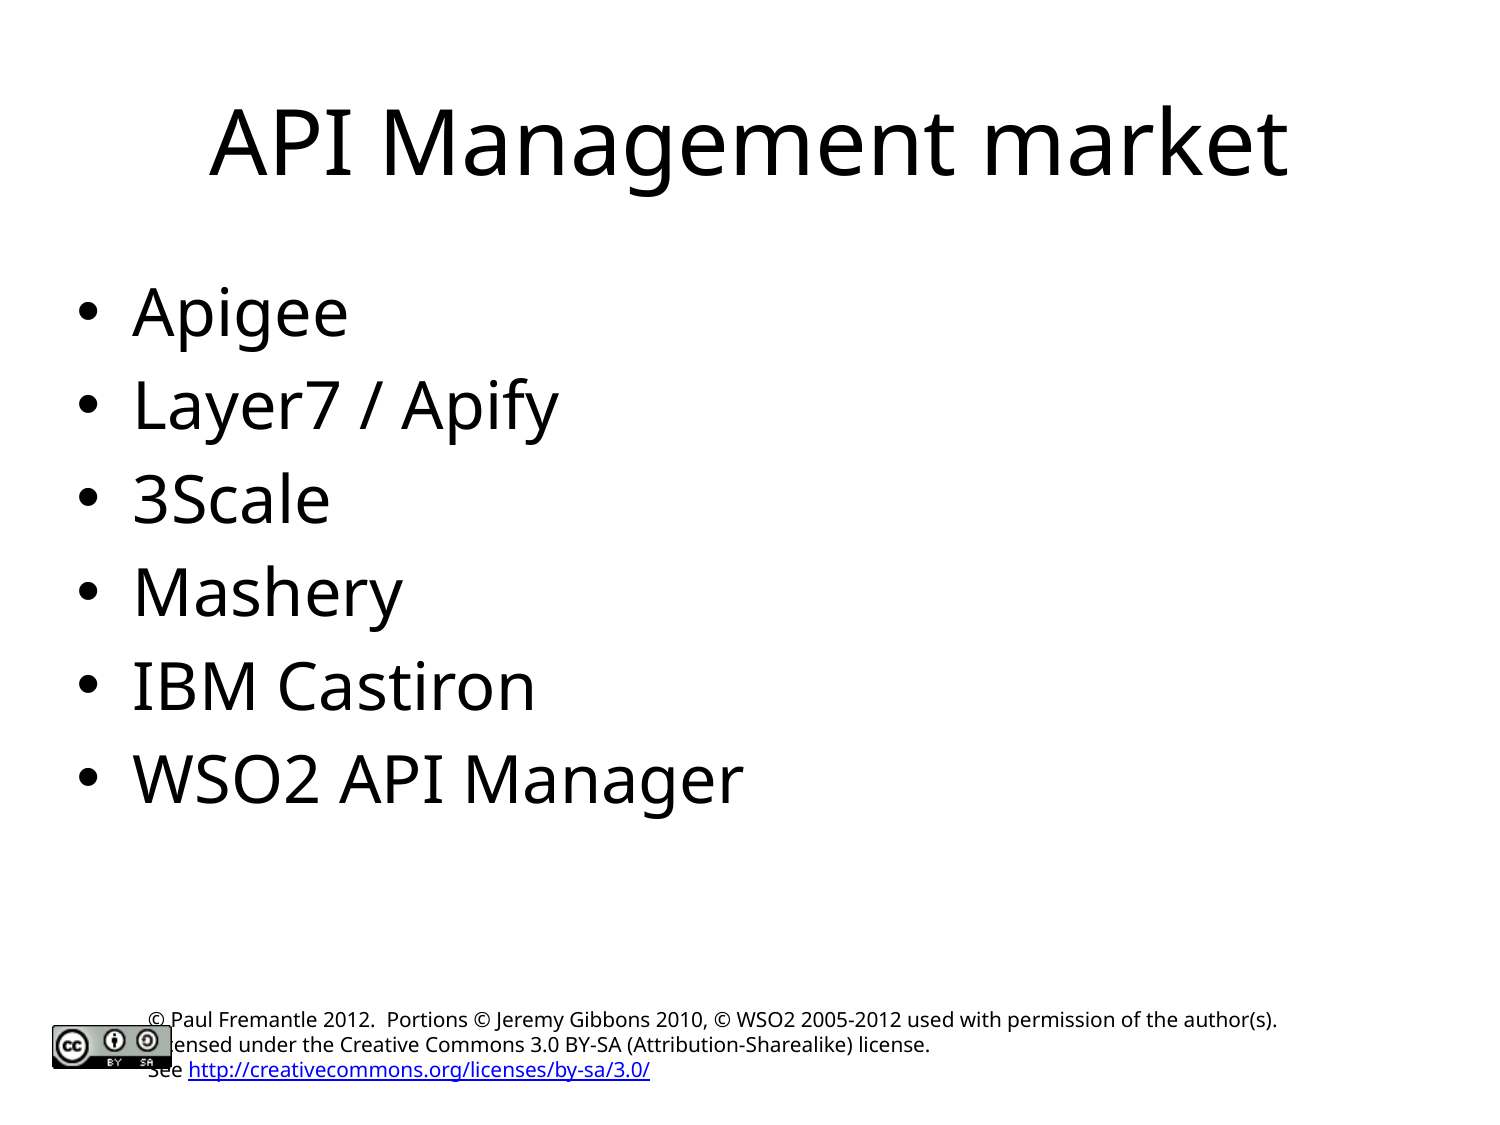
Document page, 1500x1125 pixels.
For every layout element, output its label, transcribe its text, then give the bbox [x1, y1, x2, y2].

list Apigee Layer7 / Apify 3Scale Mashery IBM Castiron WSO2 API Manager [61, 262, 1412, 1005]
picture [52, 1025, 172, 1069]
title API Management market [75, 45, 1425, 233]
